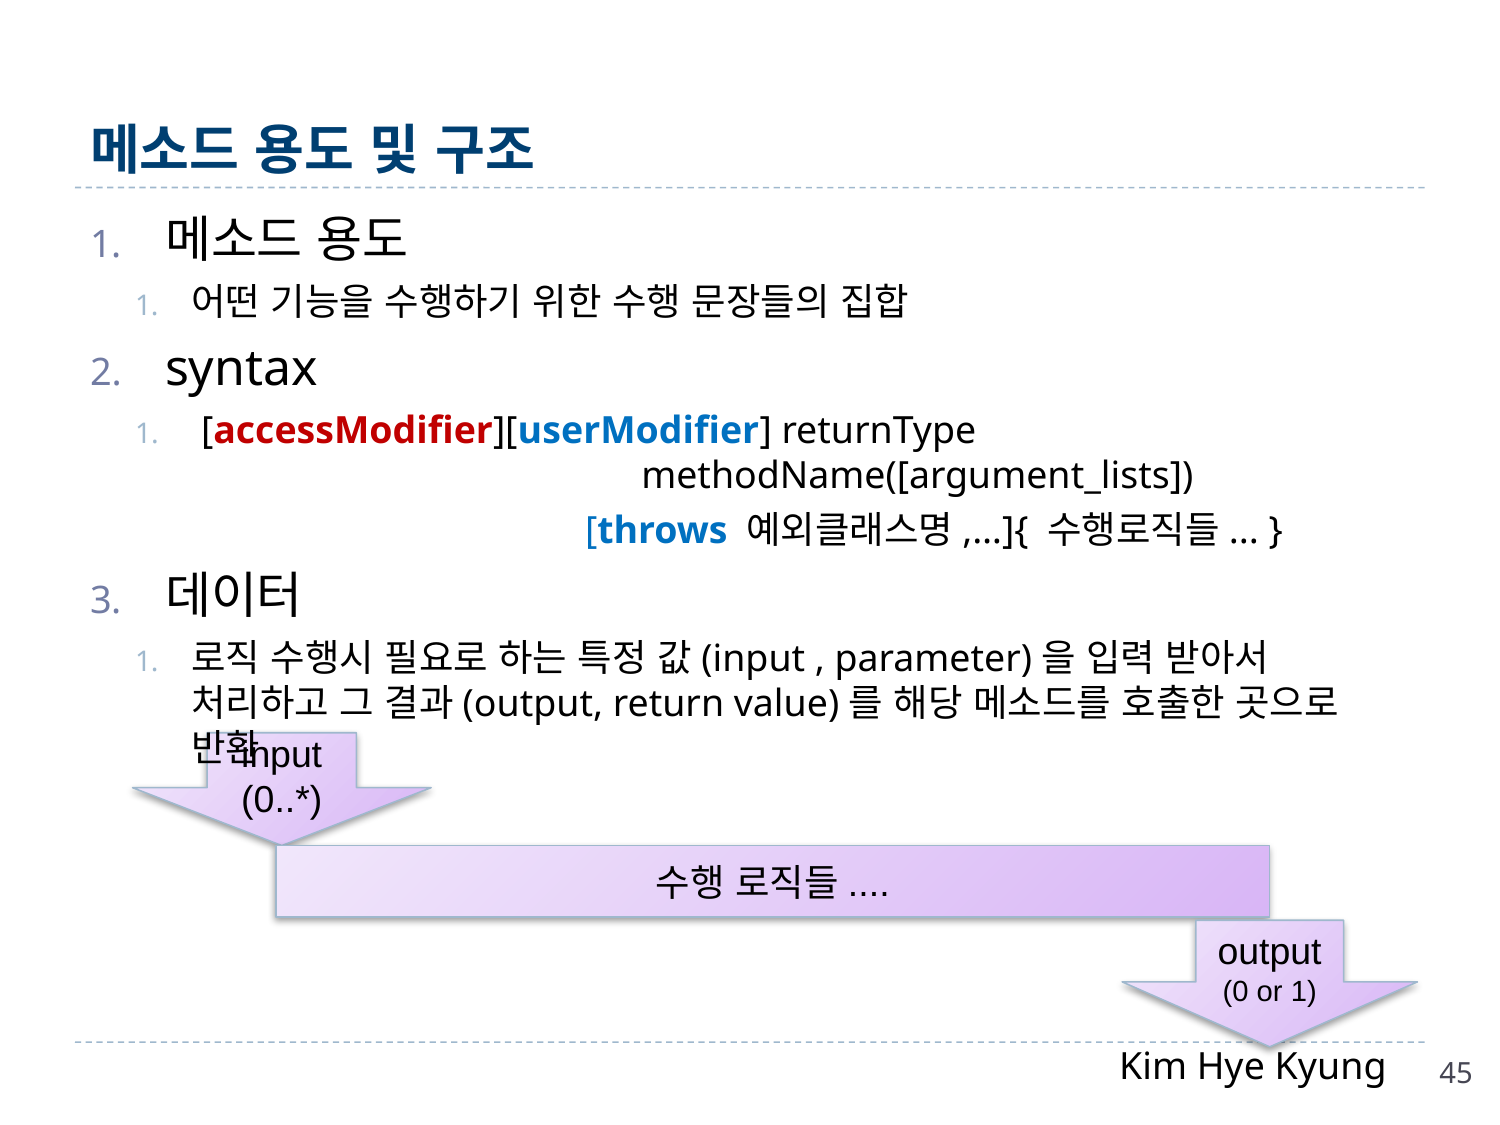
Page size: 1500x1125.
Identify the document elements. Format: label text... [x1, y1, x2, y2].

list 메소드 용도 어떤 기능을 수행하기 위한 수행 문장들의 집합 syntax [accessModifier][userModifier] returnType methodName([argument_lists]) [throws 예외클래스명,…]{ 수행로직들... } 데이터 로직 수행시 필요로 하는 특정 값(input , parameter)을 입력 받아서 처리하고 그 결과(output, return value)를 해당 메소드를 호출한 곳으로 반환 [75, 200, 1425, 1010]
text_box 수행 로직들.... [275, 845, 1270, 918]
text_box output (0 or 1) [1121, 919, 1419, 1048]
title 메소드 용도 및 구조 [75, 24, 1425, 188]
slide_number 45 [1424, 1046, 1500, 1107]
